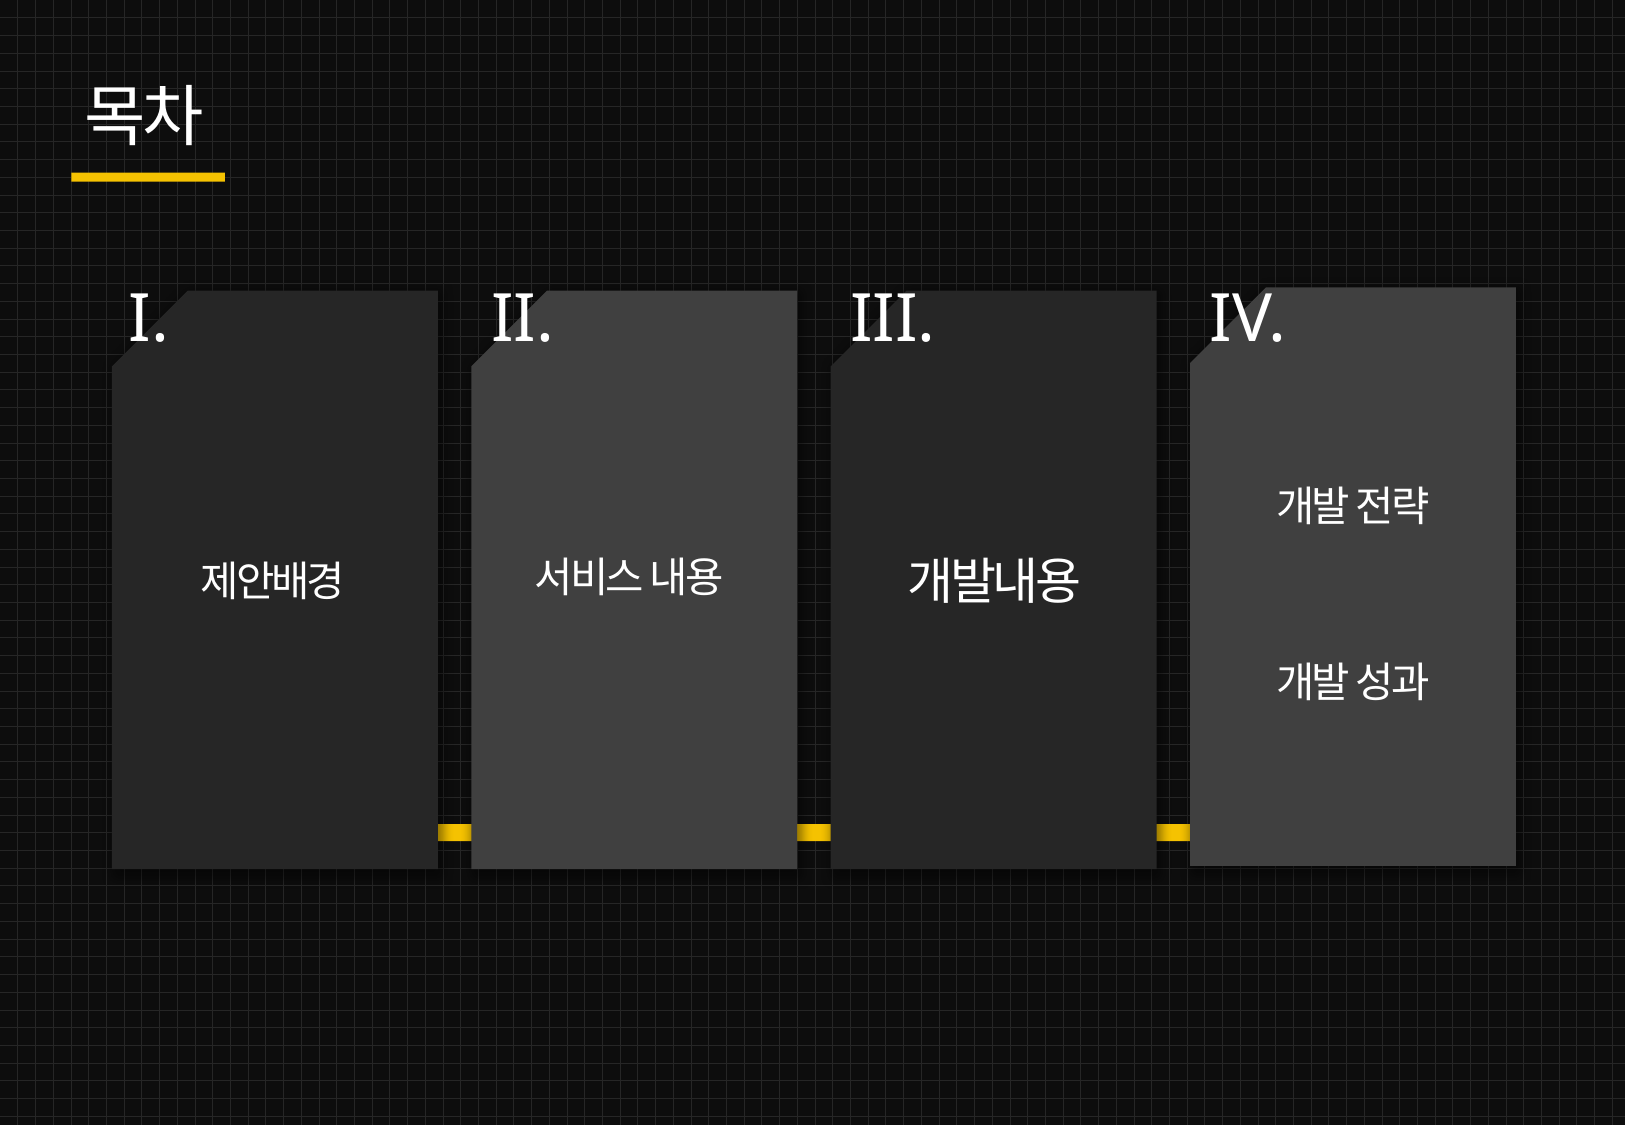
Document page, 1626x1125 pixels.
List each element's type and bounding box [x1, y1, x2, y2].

text_box [108, 266, 1517, 870]
text_box [68, 66, 226, 182]
